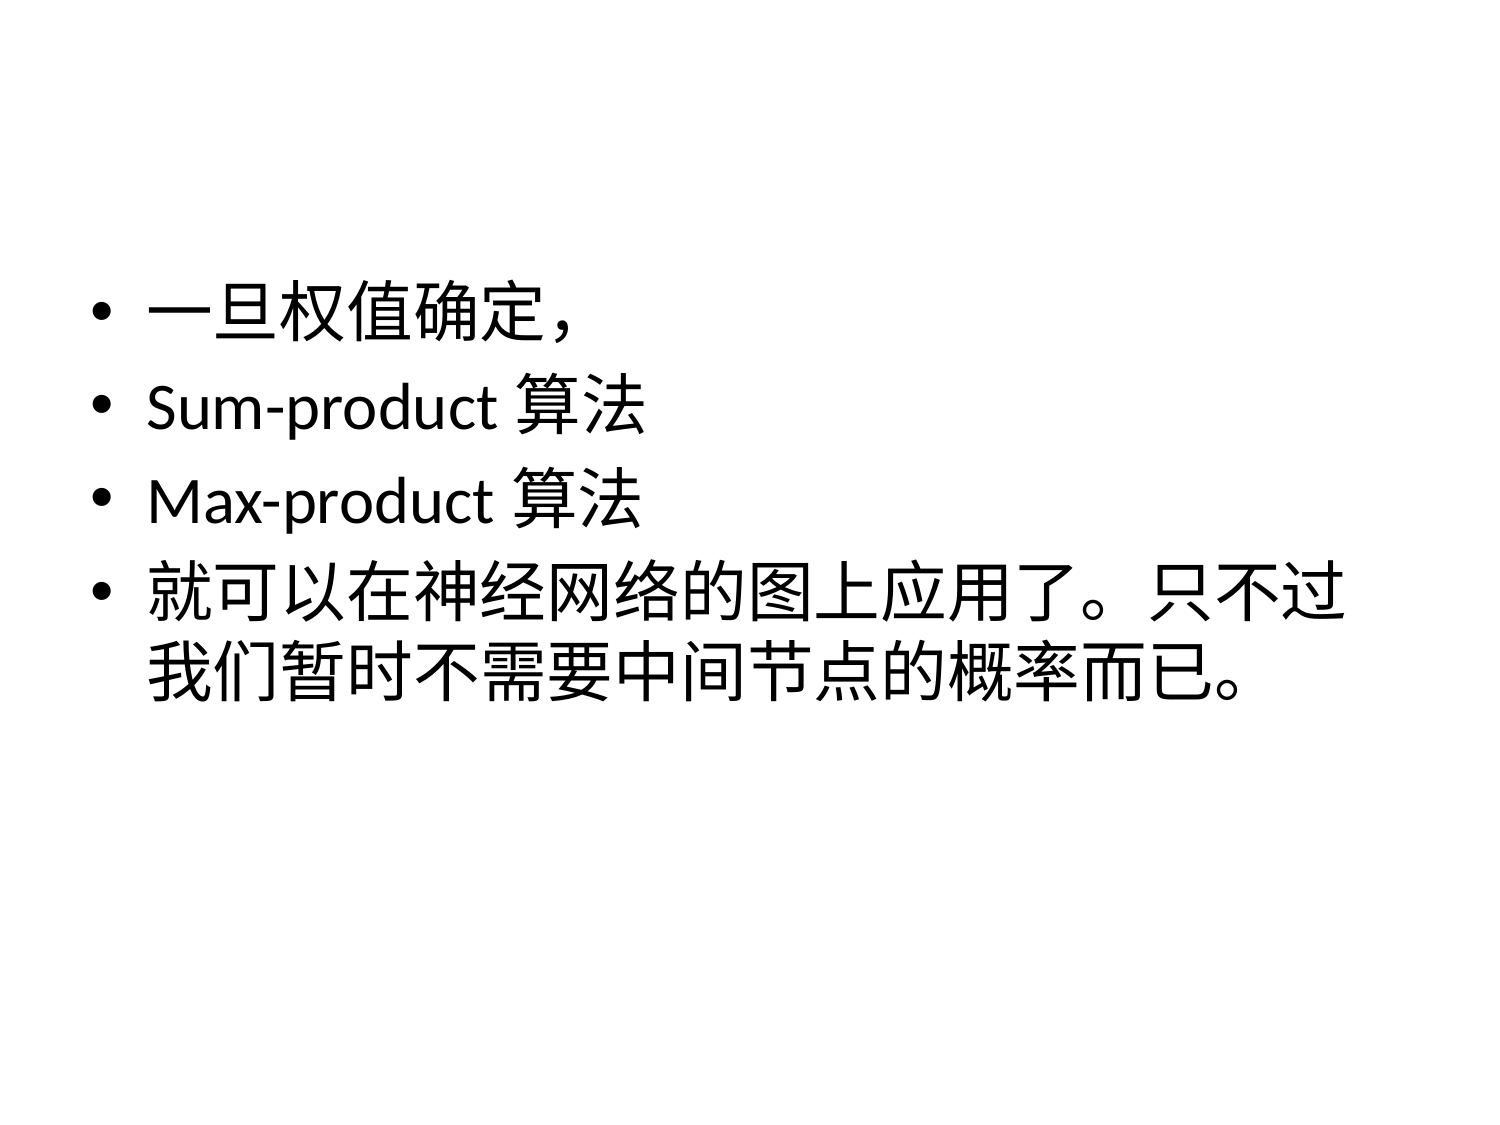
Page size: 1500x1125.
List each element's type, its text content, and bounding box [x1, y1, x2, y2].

list 一旦权值确定， Sum-product算法 Max-product算法 就可以在神经网络的图上应用了。只不过我们暂时不需要中间节点的概率而已。 [75, 262, 1425, 1005]
